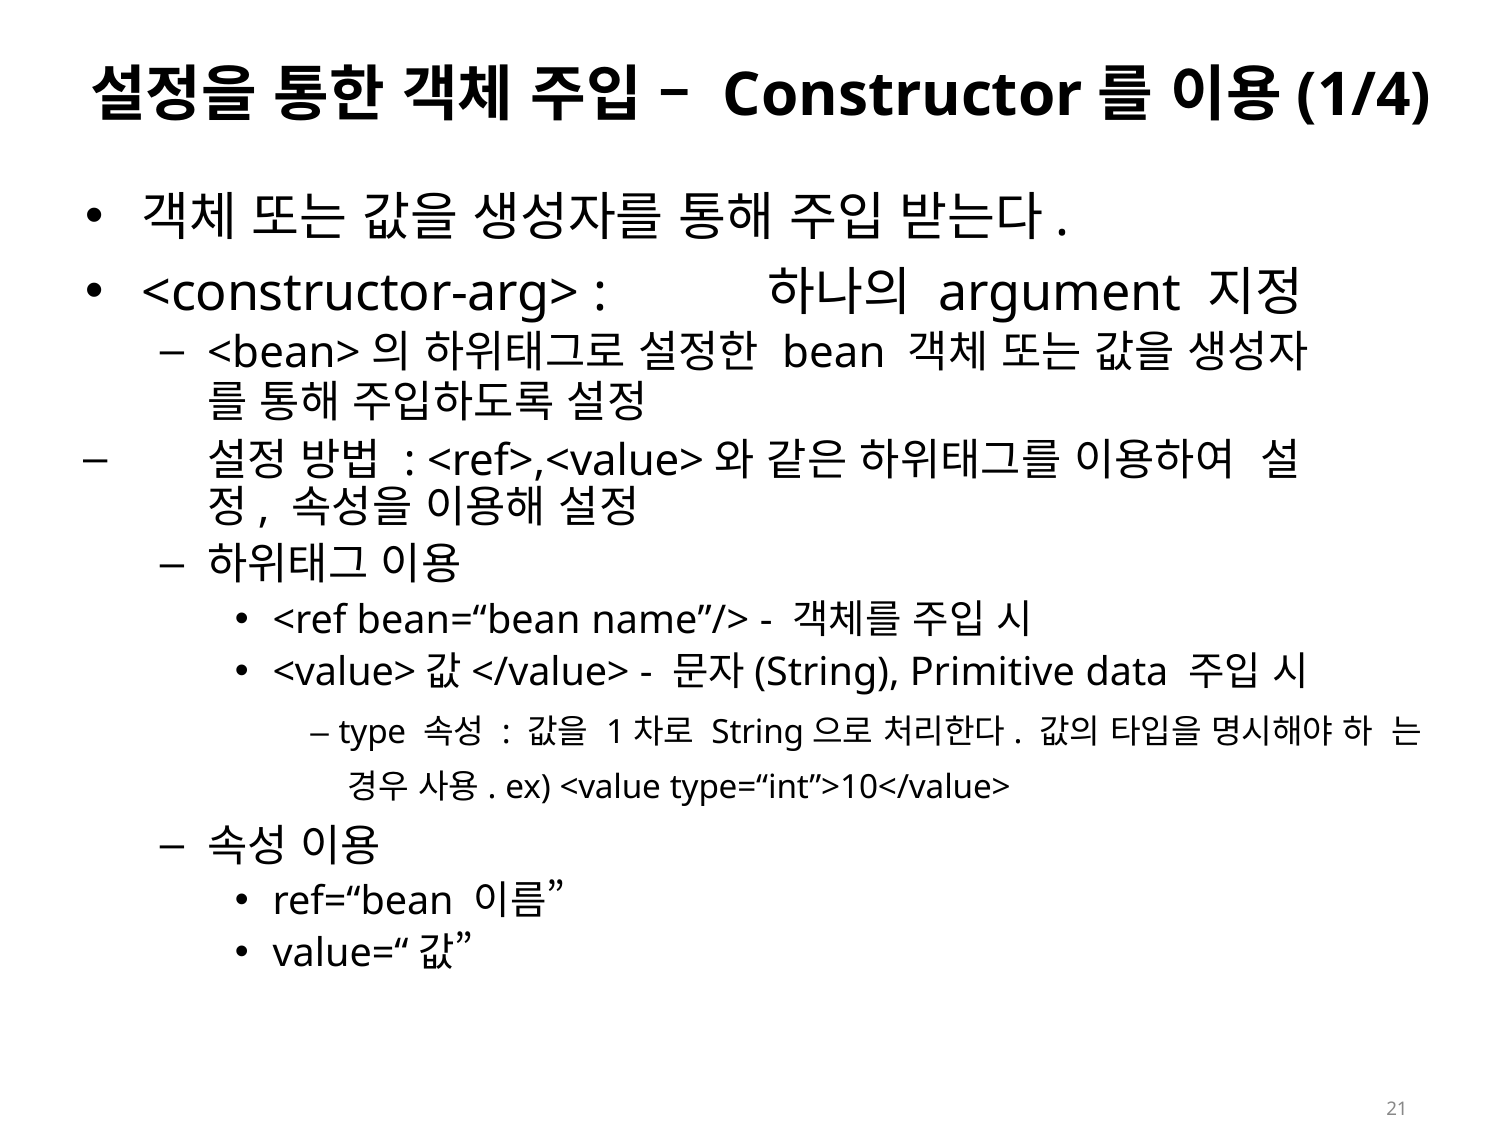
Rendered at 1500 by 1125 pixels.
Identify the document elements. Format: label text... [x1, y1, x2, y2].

title 설정을 통한 객체 주입 – Constructor를 이용(1/4) [87, 53, 1454, 244]
slide_number 21 [1380, 1094, 1419, 1125]
text_box 객체 또는 값을 생성자를 통해 주입 받는다. <constructor-arg> : 하나의 argument 지정 <bean>의 하위태그로 설정한 bean 객체 또는 값을 생성자 를 통해 주입하도록 설정 설정 방법 : <ref>,<value>와 같은 하위태그를 이용하여 설정, 속성을 이용해 설정 하위태그 이용 <ref bean=“bean name”/> - 객체를 주입 시 <value>값</value> - 문자(String), Primitive data 주입 시 – type 속성 : 값을 1차로 String으로 처리한다. 값의 타입을 명시해야 하 는 경우 사용. ex) <value type=“int”>10</value> 속성 이용 ref=“bean 이름” value=“값” [83, 168, 1424, 975]
